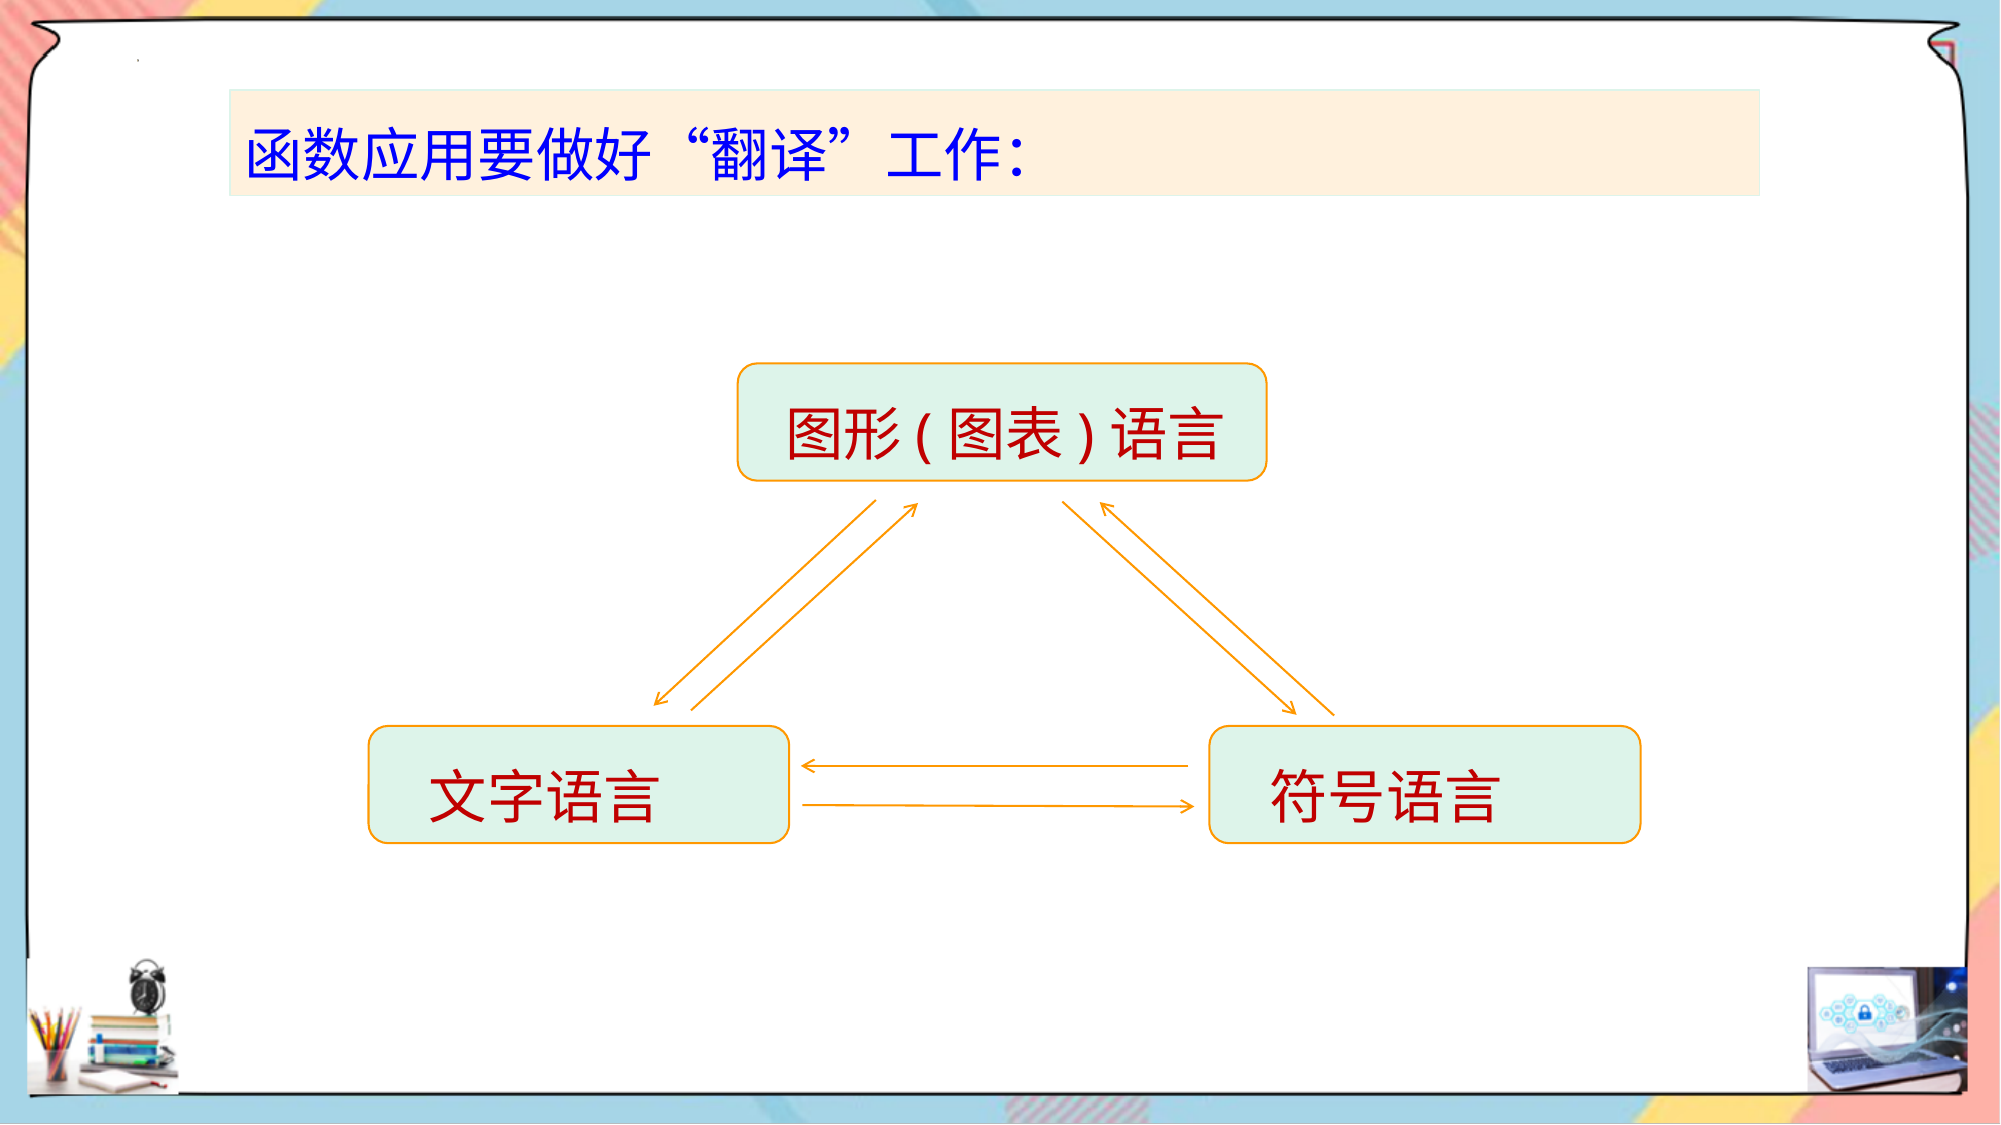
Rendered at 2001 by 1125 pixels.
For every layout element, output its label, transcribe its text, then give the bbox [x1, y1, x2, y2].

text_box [1062, 501, 1099, 715]
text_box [690, 502, 918, 711]
text_box 符号语言 [1209, 725, 1641, 844]
picture [0, 0, 2001, 1125]
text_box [1099, 501, 1335, 716]
text_box 函数应用要做好“翻译”工作： [230, 89, 1760, 196]
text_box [653, 499, 876, 706]
text_box 图形(图表)语言 [737, 363, 1267, 481]
text_box 文字语言 [368, 725, 790, 844]
